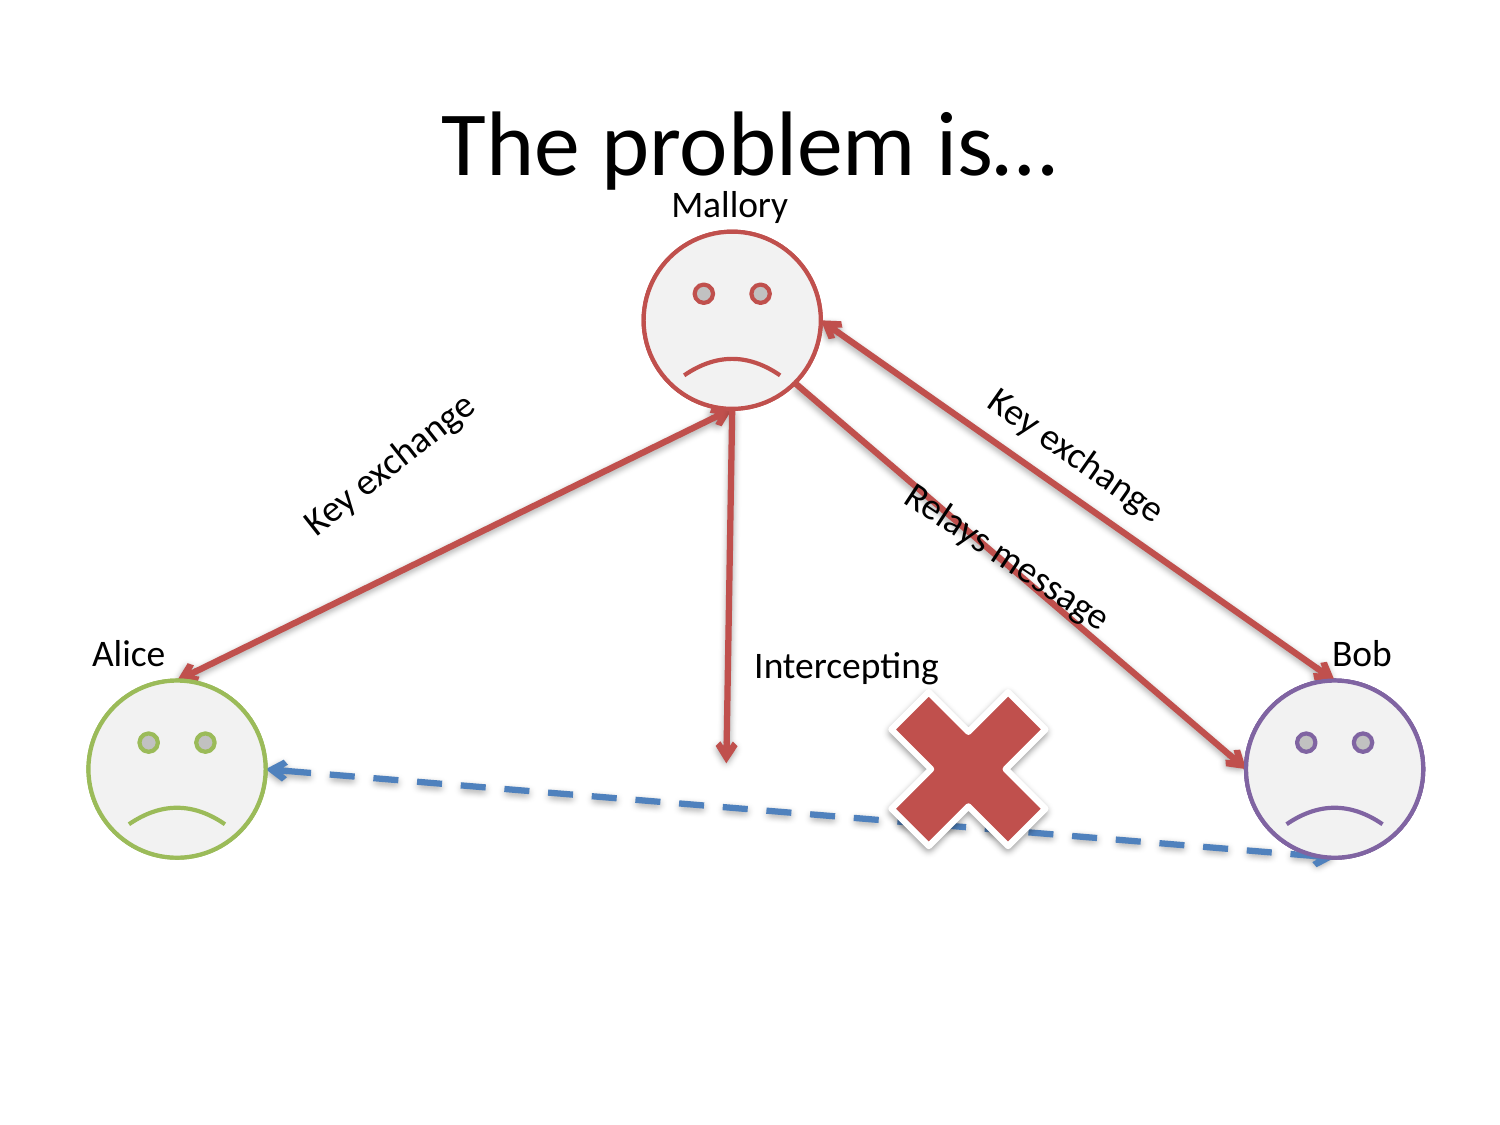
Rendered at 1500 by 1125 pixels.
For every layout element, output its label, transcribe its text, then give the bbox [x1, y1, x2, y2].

text_box [641, 229, 823, 411]
text_box Bob [1340, 621, 1408, 682]
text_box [820, 320, 1335, 681]
text_box [86, 678, 268, 860]
text_box Mallory [656, 172, 804, 233]
text_box [888, 716, 1049, 768]
text_box Intercepting [739, 633, 789, 694]
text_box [176, 320, 644, 681]
text_box [888, 778, 1049, 850]
text_box [1244, 678, 1426, 860]
text_box Alice [77, 621, 171, 682]
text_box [794, 382, 1273, 707]
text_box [726, 408, 733, 764]
title The problem is… [75, 45, 1425, 233]
